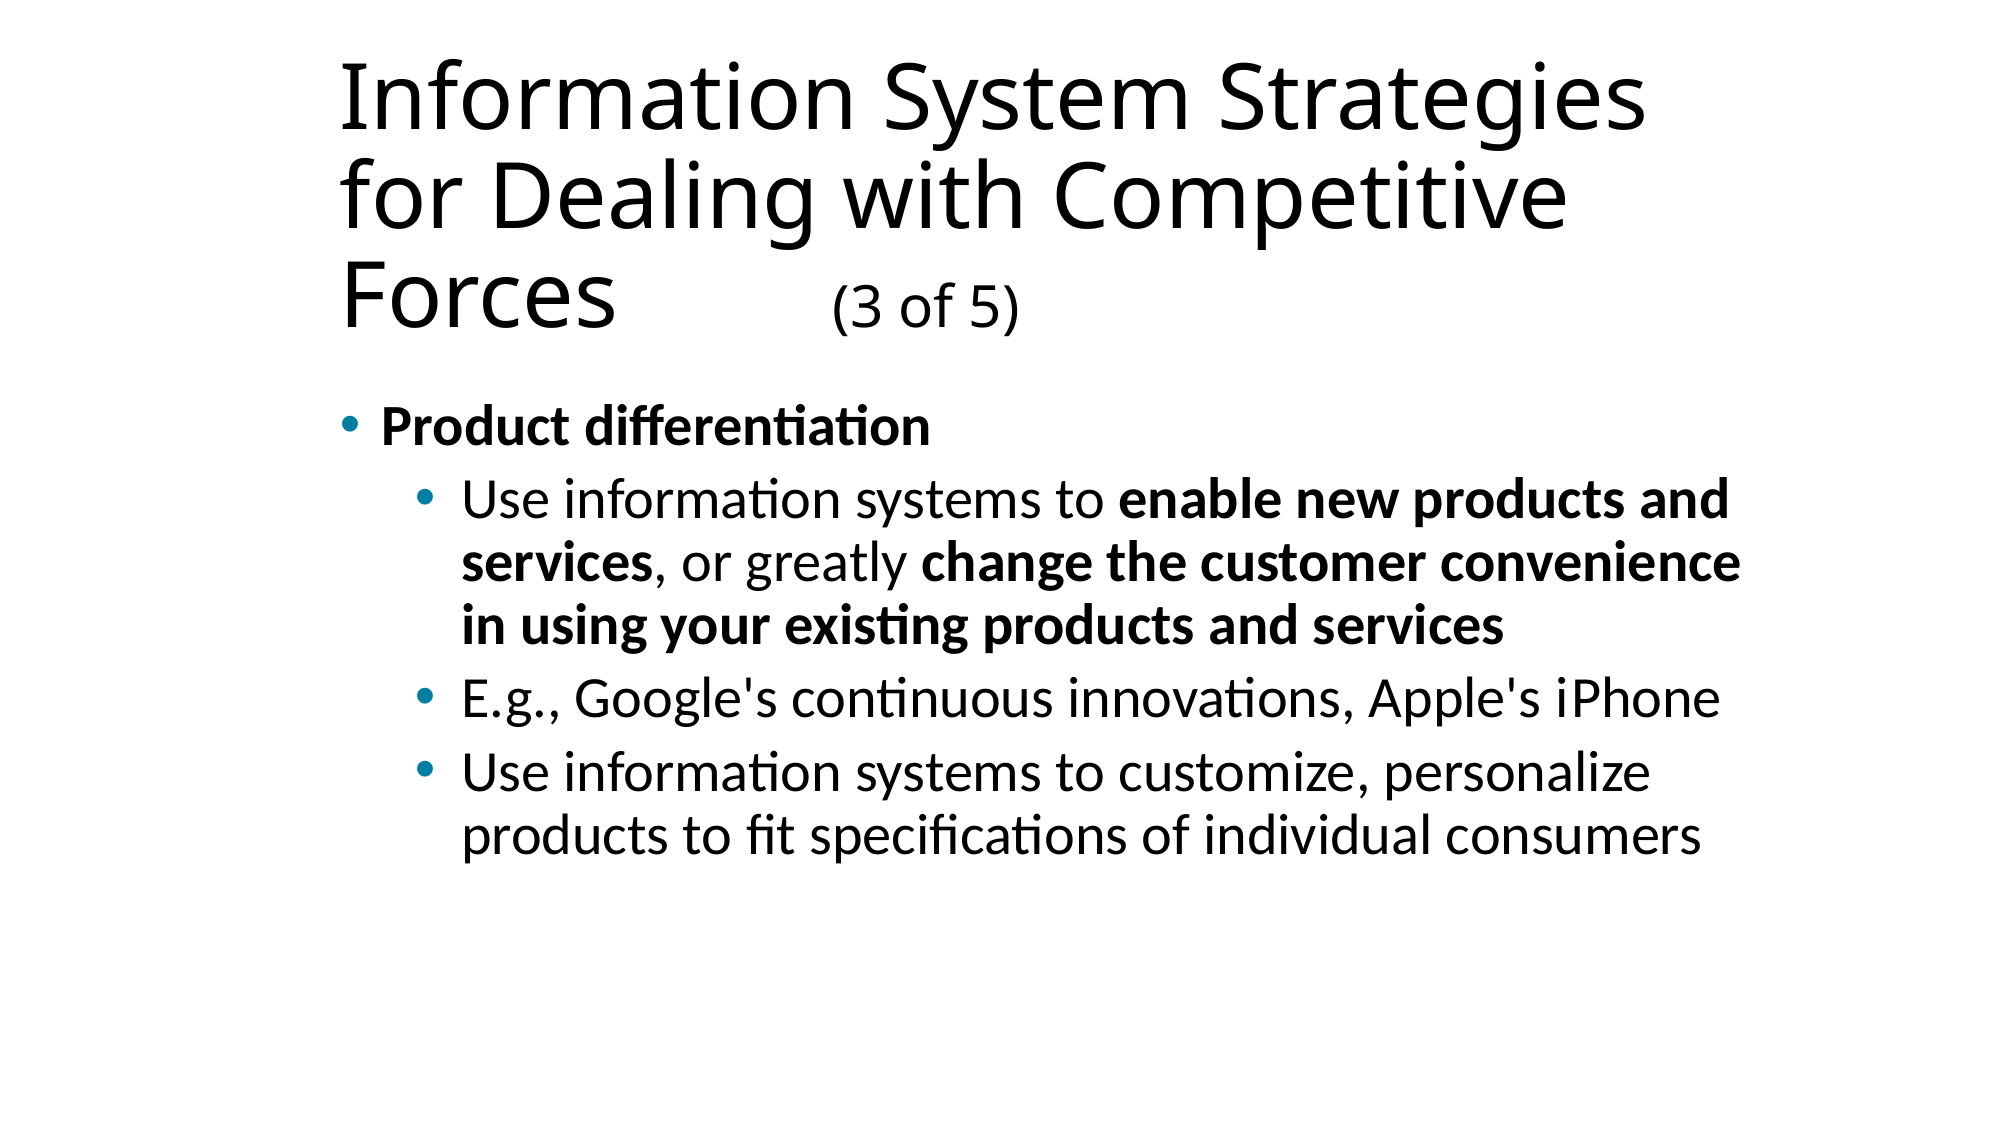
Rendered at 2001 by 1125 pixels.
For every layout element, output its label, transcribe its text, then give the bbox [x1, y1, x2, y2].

list Product differentiation Use information systems to enable new products and services, or greatly change the customer convenience in using your existing products and services E.g., Google's continuous innovations, Apple's i Phone Use information systems to customize, personalize products to fit specifications of individual consumers [324, 387, 1808, 1041]
title Information System Strategies for Dealing with Competitive Forces (3 of 5) [324, 42, 1675, 355]
